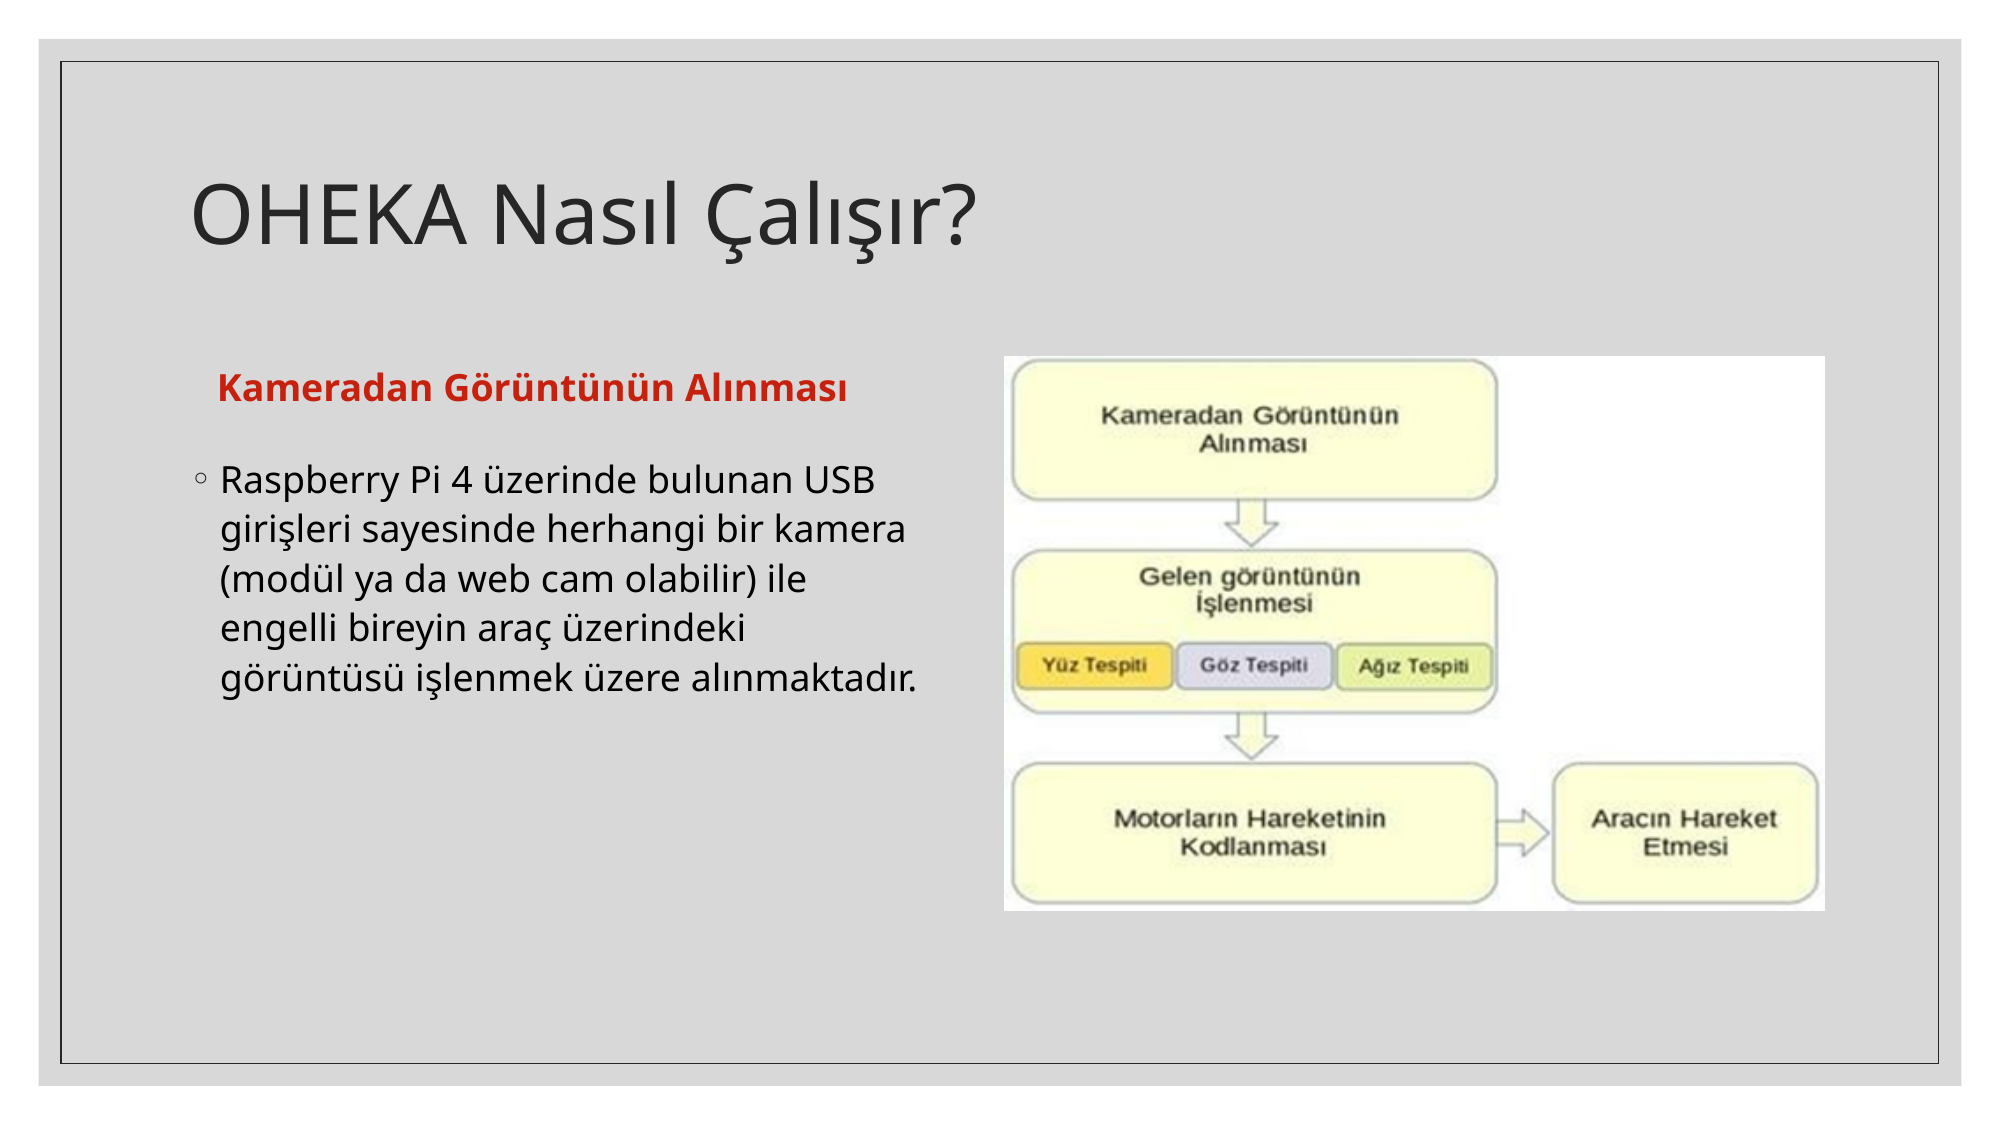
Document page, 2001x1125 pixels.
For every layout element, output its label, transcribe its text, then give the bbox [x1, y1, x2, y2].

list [1004, 356, 1825, 911]
text_box Kameradan Görüntünün Alınması [202, 356, 968, 417]
list Raspberry Pi 4 üzerinde bulunan USB girişleri sayesinde herhangi bir kamera (modül ya da web cam olabilir) ile engelli bireyin araç üzerindeki görüntüsü işlenmek üzere alınmaktadır. [174, 443, 940, 960]
title OHEKA Nasıl Çalışır? [174, 105, 1825, 331]
